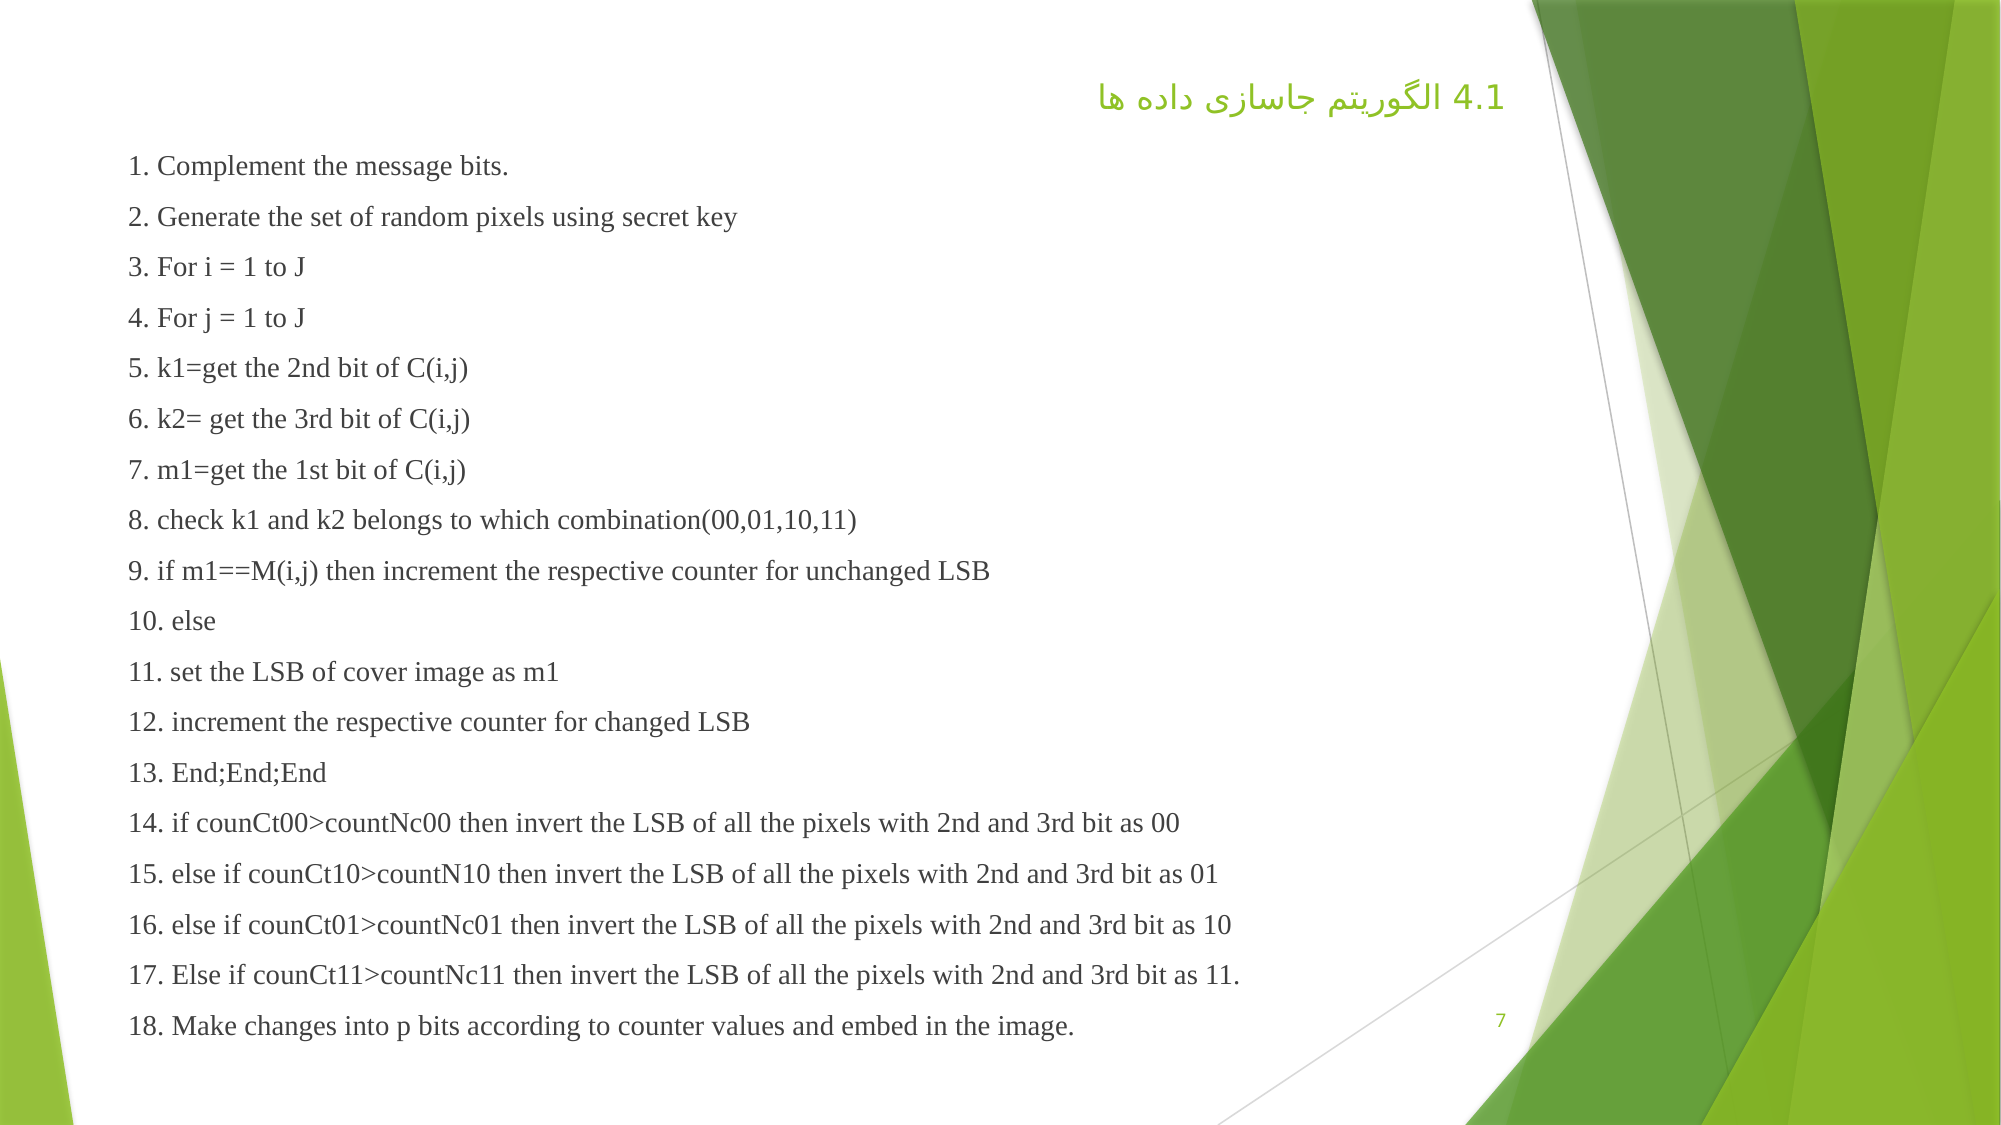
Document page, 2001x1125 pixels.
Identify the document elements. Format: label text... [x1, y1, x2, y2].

slide_number 7 [1409, 991, 1522, 1051]
list 1. Complement the message bits. 2. Generate the set of random pixels using secret key 3. For i = 1 to J 4. For j = 1 to J 5. k1=get the 2nd bit of C(i,j) 6. k2= get the 3rd bit of C(i,j) 7. m1=get the 1st bit of C(i,j) 8. check k1 and k2 belongs to which combination(00,01,10,11) 9. if m1==M(i,j) then increment the respective counter for unchanged LSB 10. else 11. set the LSB of cover image as m1 12. increment the respective counter for changed LSB 13. End;End;End 14. if counCt00>countNc00 then invert the LSB of all the pixels with 2nd and 3rd bit as 00 15. else if counCt10>countN10 then invert the LSB of all the pixels with 2nd and 3rd bit as 01 16. else if counCt01>countNc01 then invert the LSB of all the pixels with 2nd and 3rd bit as 10 17. Else if counCt11>countNc11 then invert the LSB of all the pixels with 2nd and 3rd bit as 11. 18. Make changes into p bits according to counter values and embed in the image. [113, 136, 1522, 1051]
title 4.1 الگوریتم جاسازی داده ها [1058, 54, 1522, 136]
